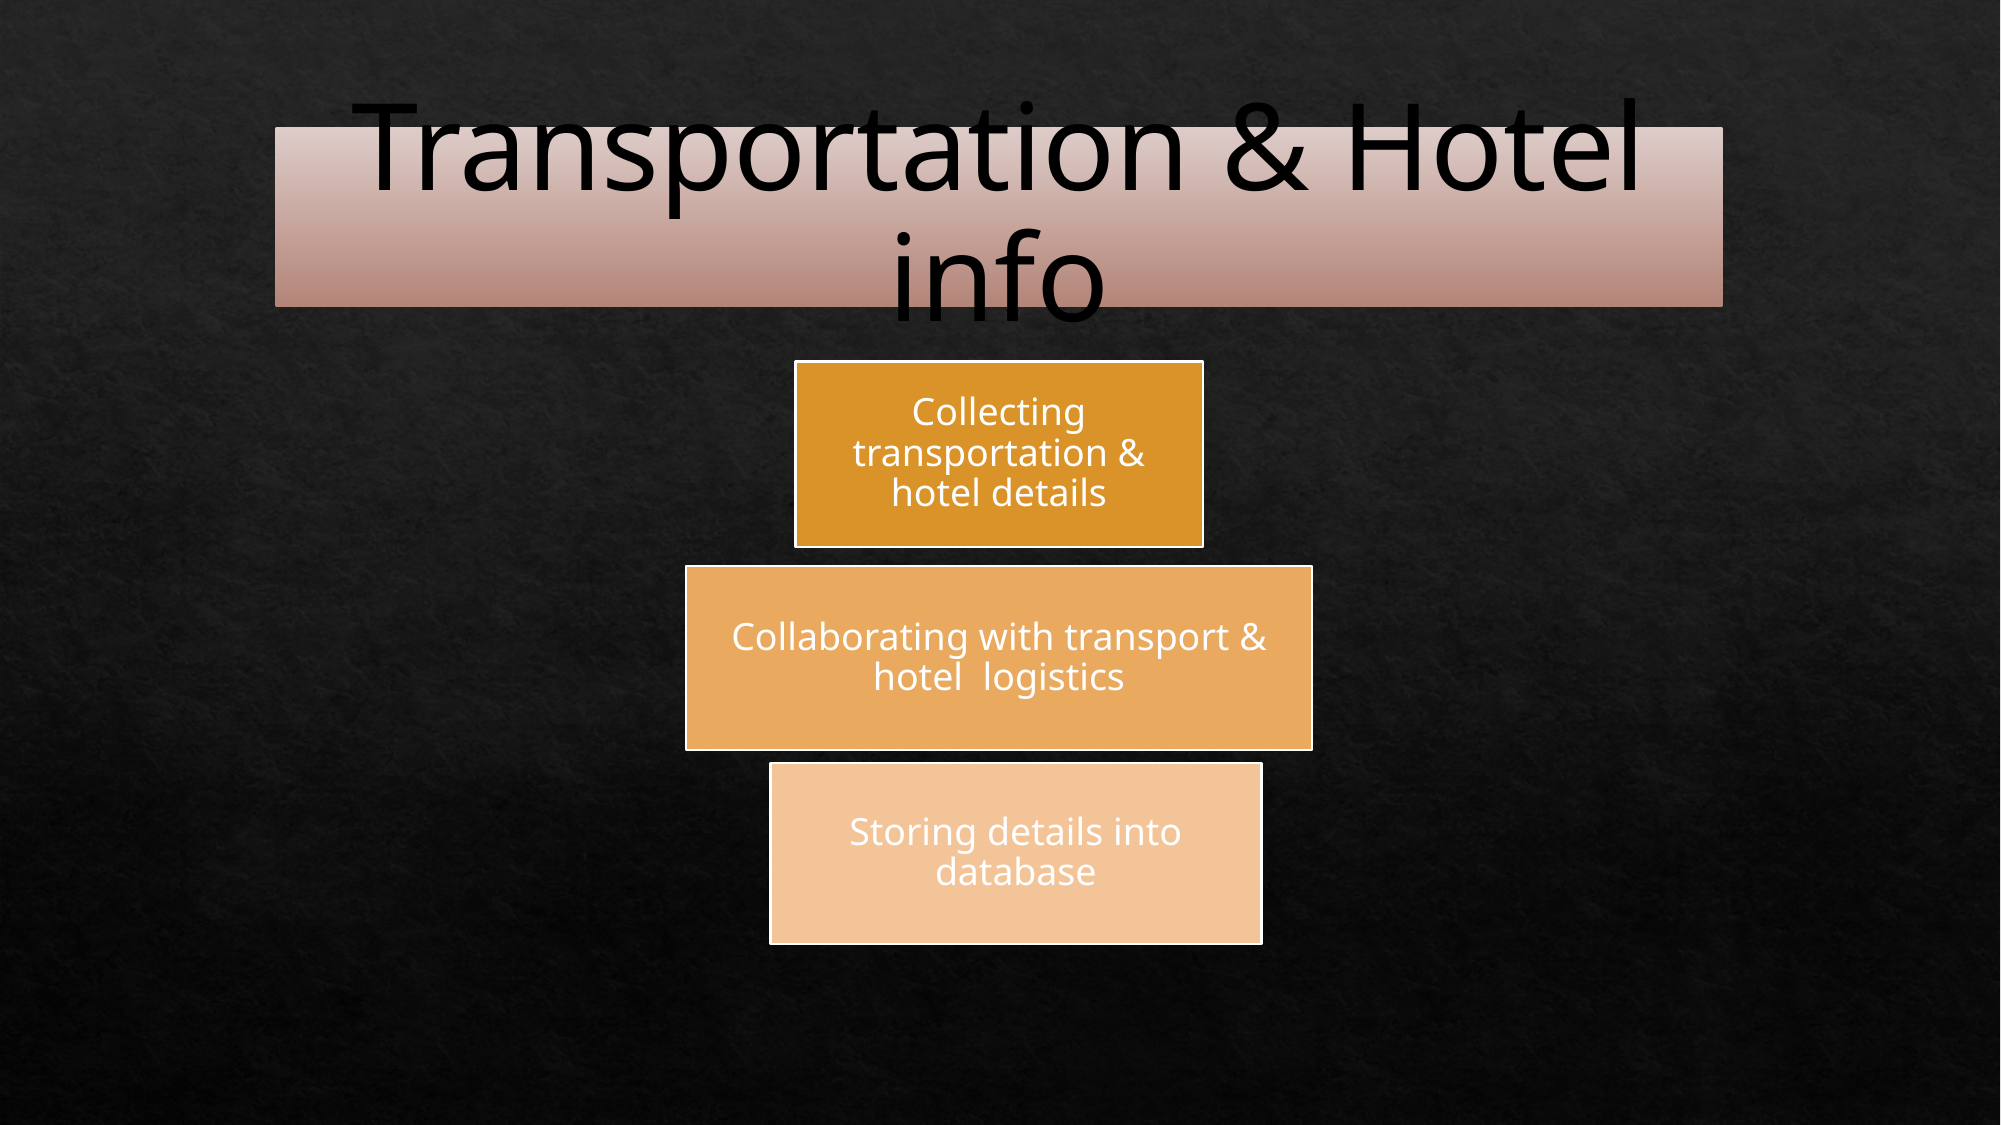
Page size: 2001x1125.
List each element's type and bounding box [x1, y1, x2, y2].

list [149, 360, 1849, 951]
text_box [149, 126, 1849, 307]
